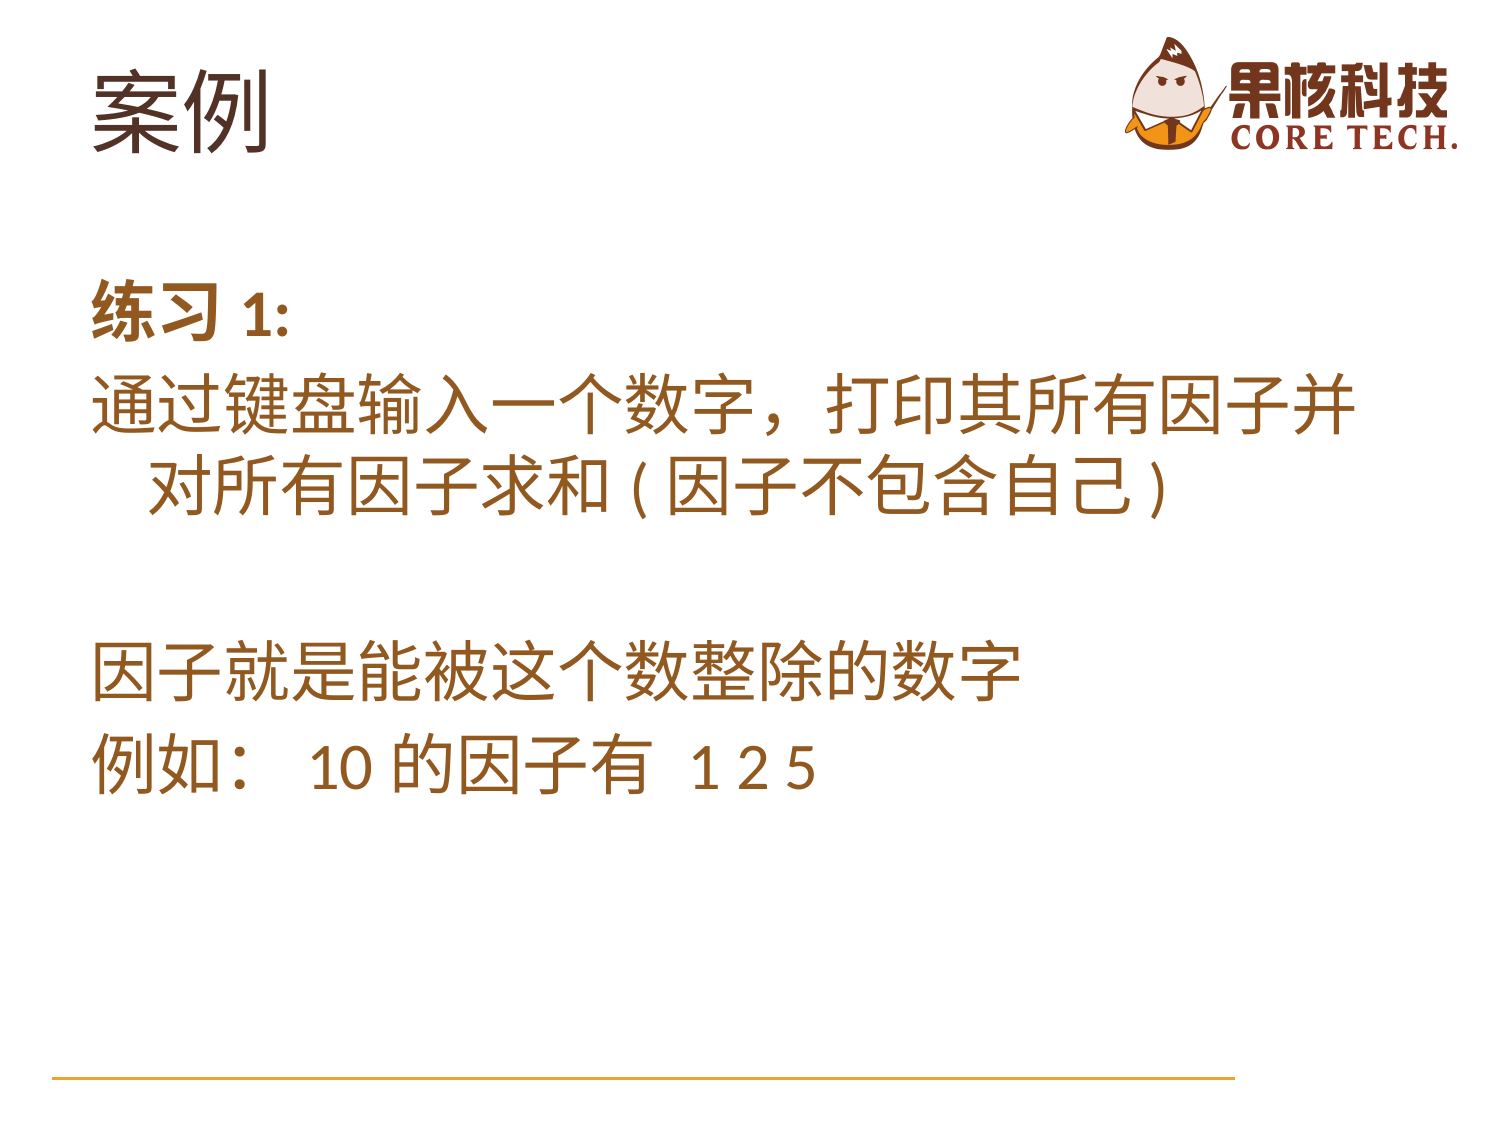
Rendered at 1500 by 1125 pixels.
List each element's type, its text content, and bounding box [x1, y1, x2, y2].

list 练习1: 通过键盘输入一个数字，打印其所有因子并对所有因子求和(因子不包含自己) 因子就是能被这个数整除的数字 例如：10的因子有 1 2 5 [74, 262, 1426, 1006]
picture [1125, 37, 1457, 150]
title 案例 [74, 44, 1101, 176]
